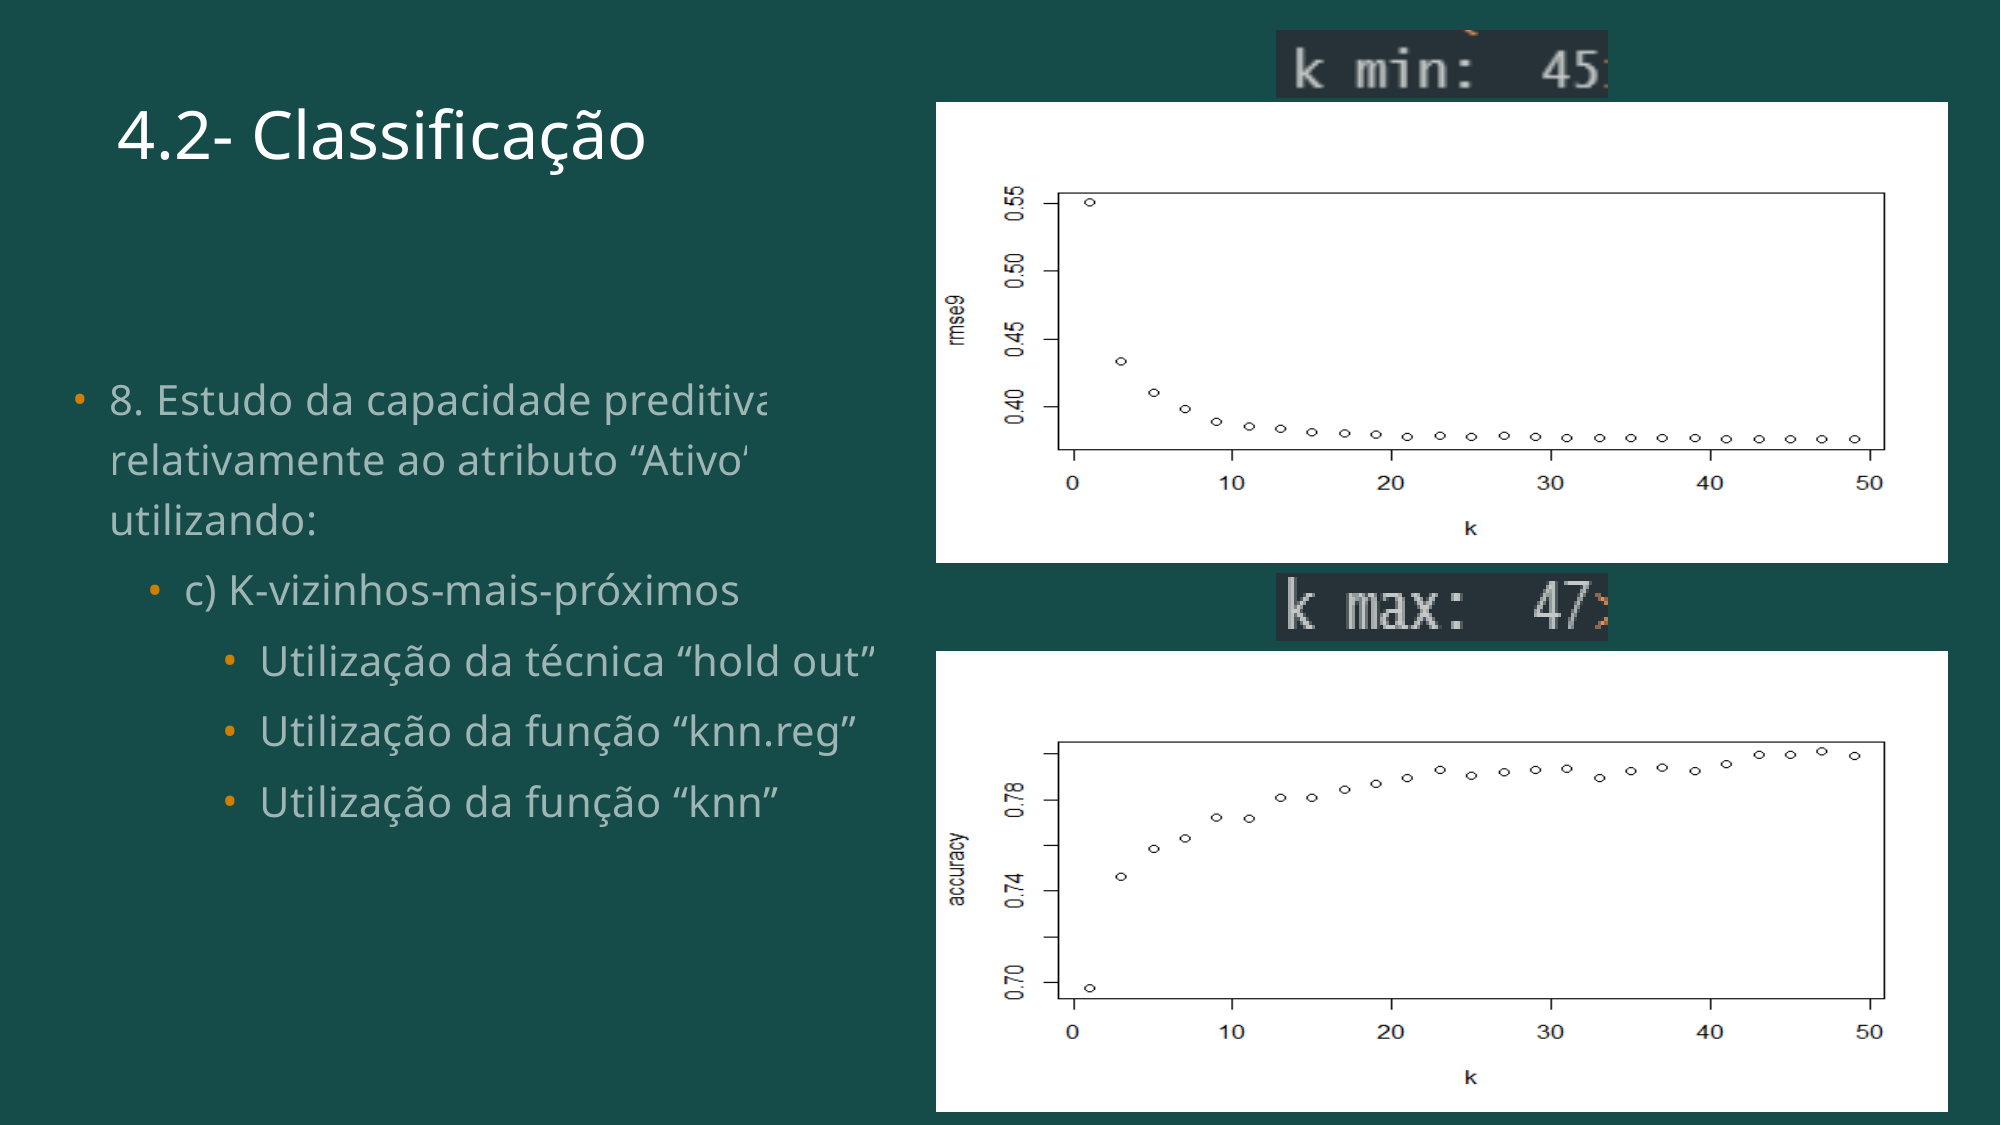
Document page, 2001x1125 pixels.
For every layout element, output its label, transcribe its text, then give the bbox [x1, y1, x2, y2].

picture [1276, 30, 1608, 98]
text_box 8. Estudo da capacidade preditiva relativamente ao atributo “Ativo” utilizando: c) K-vizinhos-mais-próximos: Utilização da técnica “hold out”; Utilização da função “knn.reg”; Utilização da função “knn”; [72, 363, 921, 919]
picture [936, 651, 1948, 1112]
picture [1276, 573, 1608, 641]
picture [936, 102, 1948, 563]
text_box 4.2- Classificação [117, 11, 937, 254]
